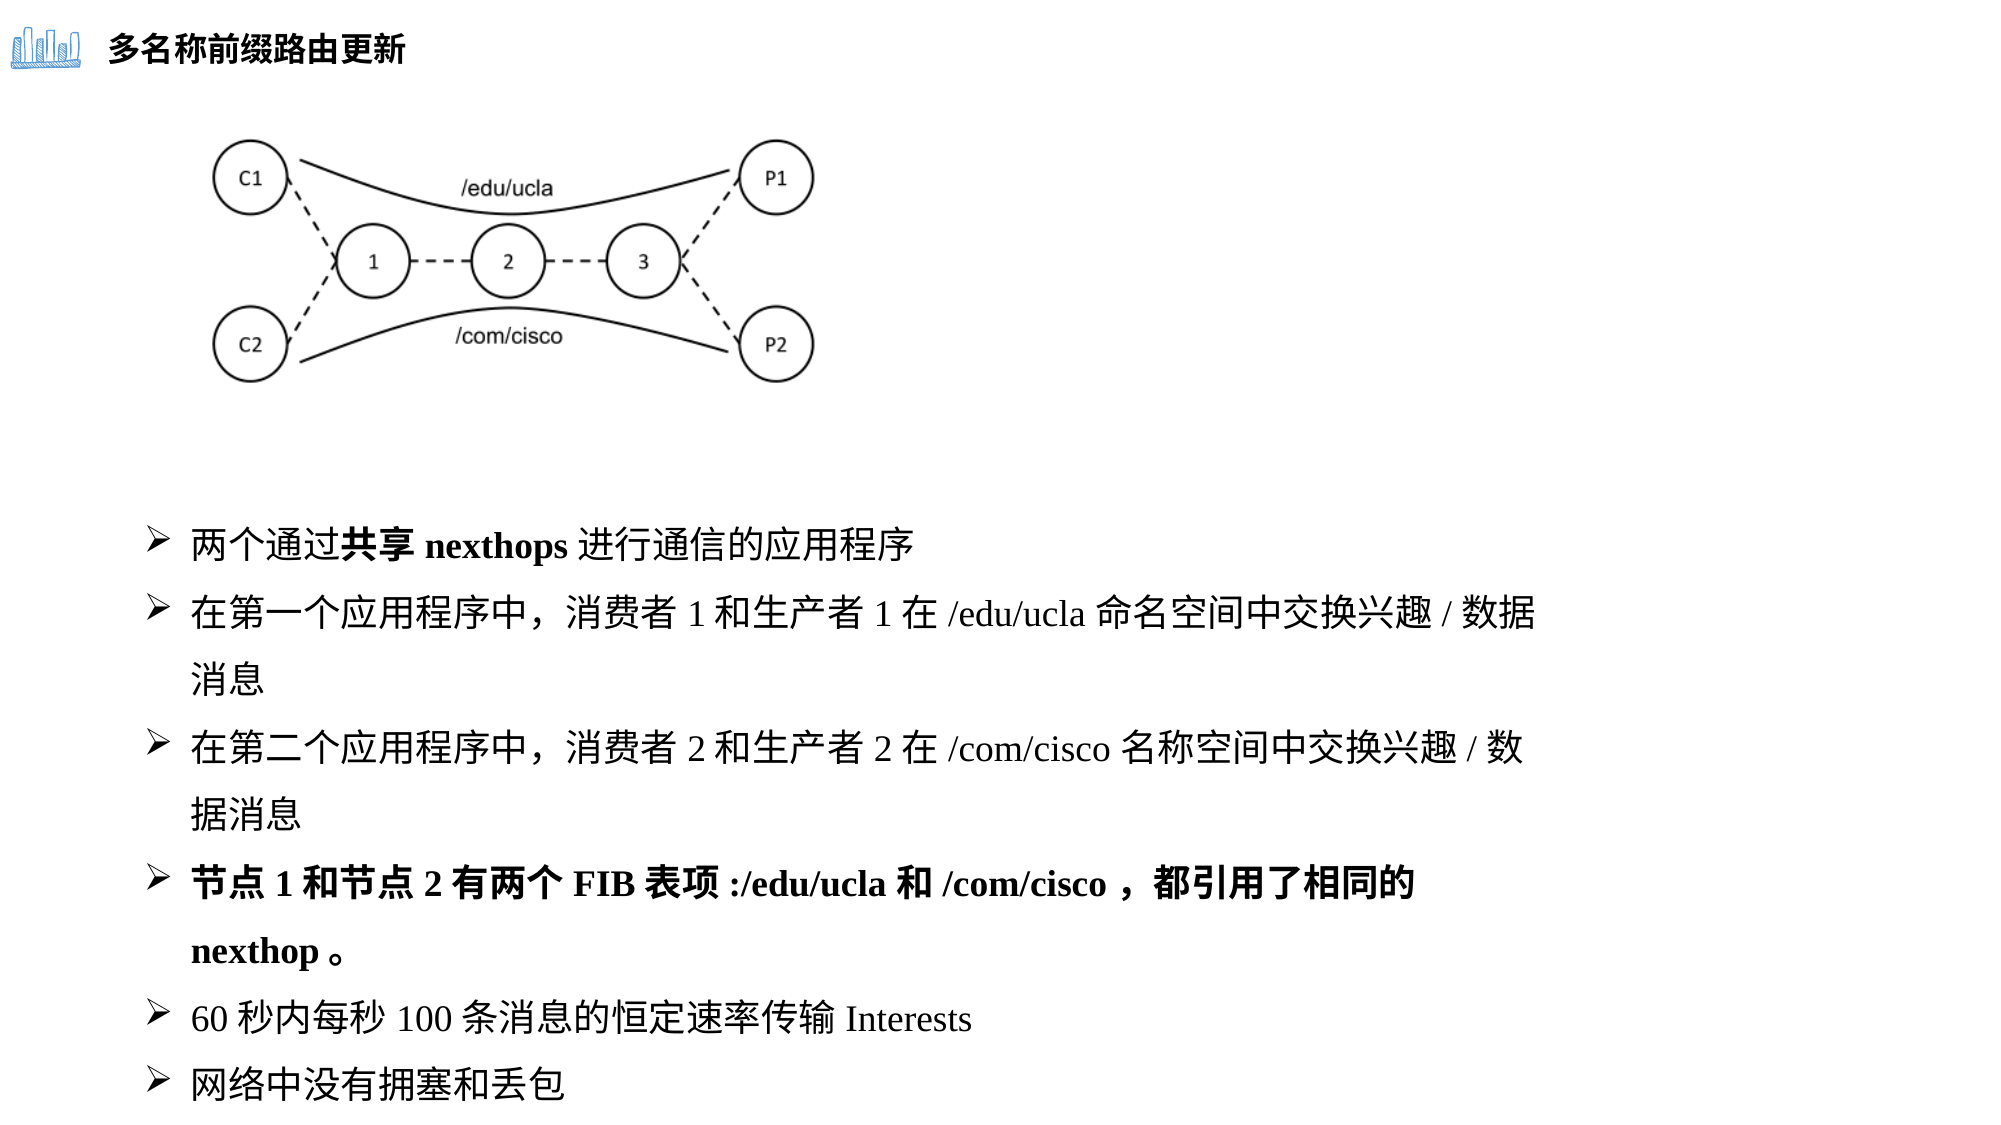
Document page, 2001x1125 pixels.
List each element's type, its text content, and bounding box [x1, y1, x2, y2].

picture [184, 115, 838, 392]
text_box [9, 25, 82, 71]
text_box 两个通过共享nexthops进行通信的应用程序 在第一个应用程序中，消费者1和生产者1在/edu/ucla命名空间中交换兴趣/数据消息 在第二个应用程序中，消费者2和生产者2在/com/cisco名称空间中交换兴趣/数据消息 节点1和节点2有两个FIB表项:/edu/ucla和/com/cisco，都引用了相同的nexthop。 60秒内每秒100条消息的恒定速率传输Interests 网络中没有拥塞和丢包 在节点2上的路由更新经过30秒的模拟后会删除/edu/ucla FIB表项 [129, 491, 1562, 1125]
text_box 多名称前缀路由更新 [92, 20, 424, 75]
